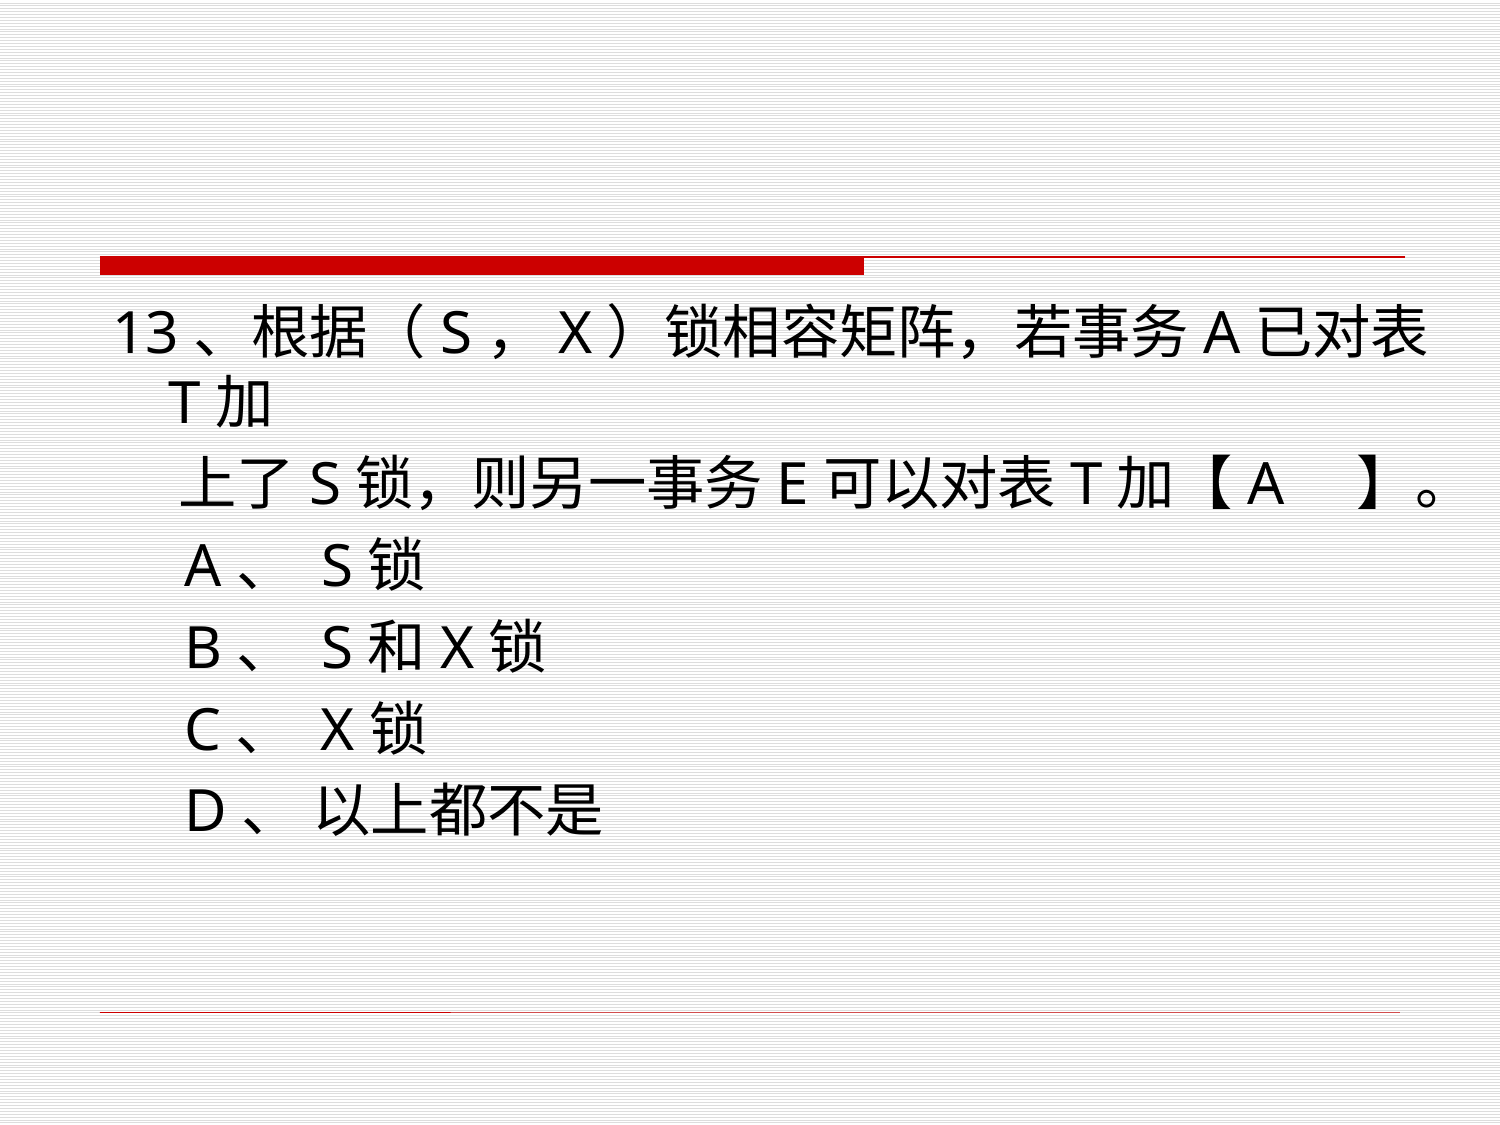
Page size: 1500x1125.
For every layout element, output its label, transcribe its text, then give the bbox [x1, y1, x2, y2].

list 13、根据（S，X）锁相容矩阵，若事务A已对表T加 上了S锁，则另一事务E可以对表T加【A 】。 A、 S锁 B、 S和X锁 C、 X锁 D、 以上都不是 [76, 287, 1459, 988]
